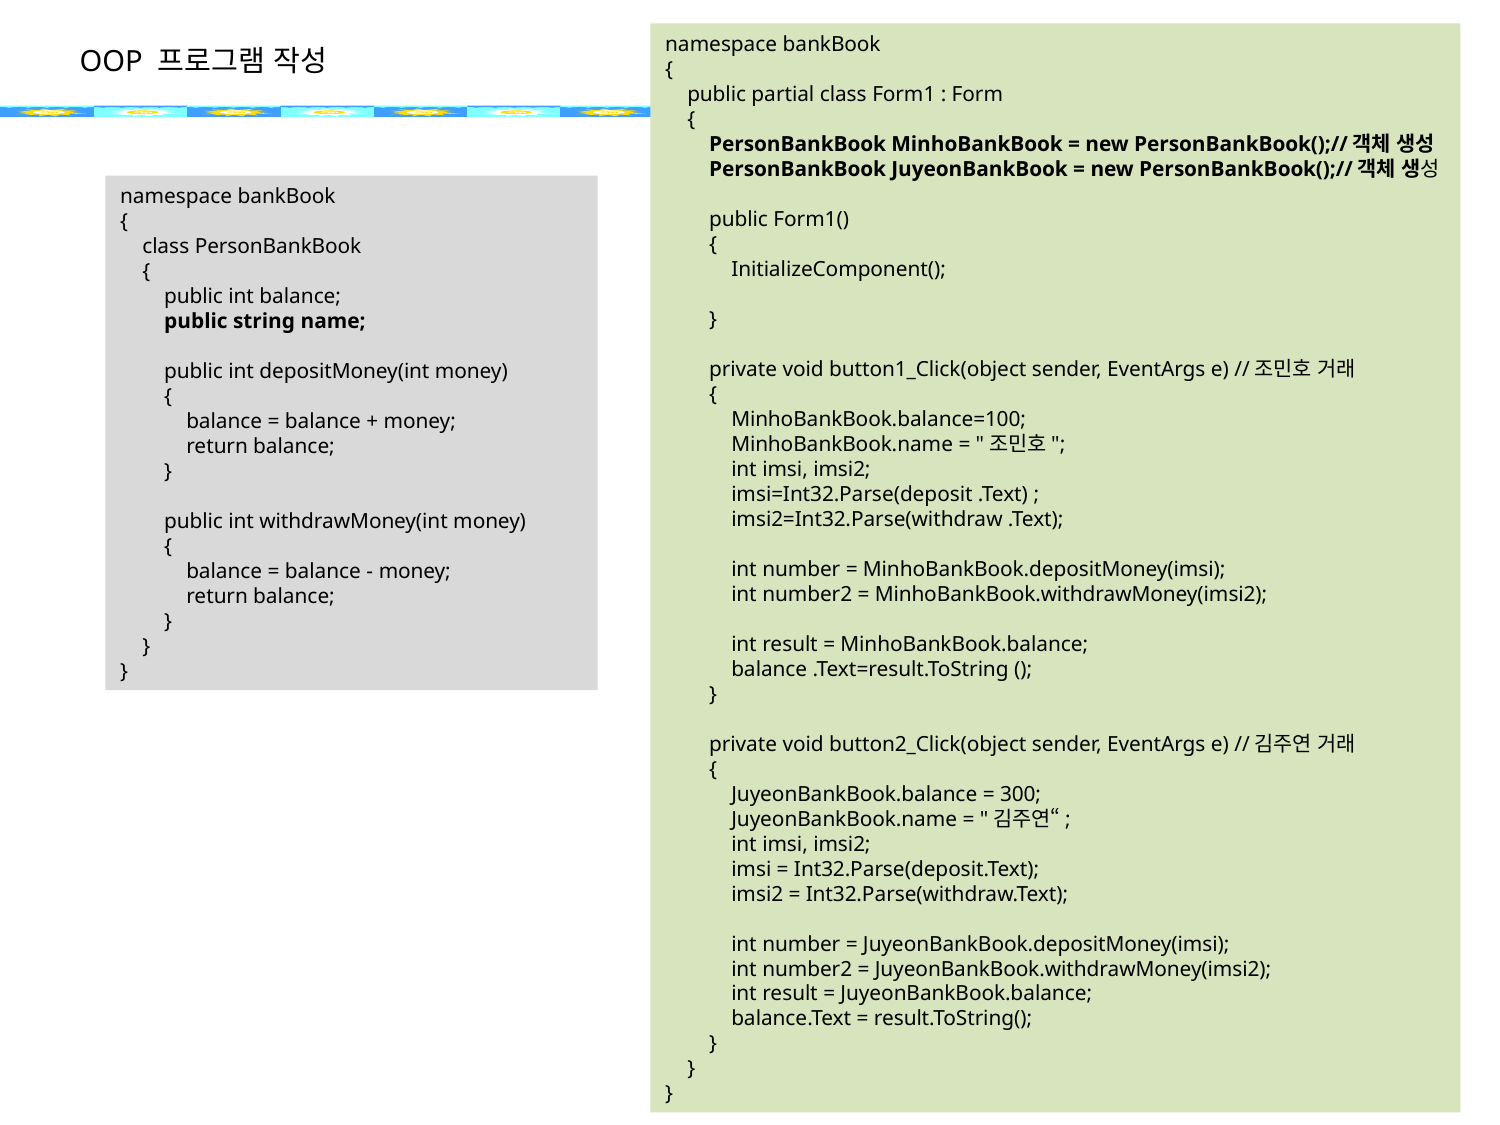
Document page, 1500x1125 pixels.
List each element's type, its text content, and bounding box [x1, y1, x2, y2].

text_box namespace bankBook { public partial class Form1 : Form { PersonBankBook MinhoBankBook = new PersonBankBook();//객체 생성 PersonBankBook JuyeonBankBook = new PersonBankBook();//객체 생성 public Form1() { InitializeComponent(); } private void button1_Click(object sender, EventArgs e) //조민호 거래 { MinhoBankBook.balance=100; MinhoBankBook.name = "조민호"; int imsi, imsi2; imsi=Int32.Parse(deposit .Text) ; imsi2=Int32.Parse(withdraw .Text); int number = MinhoBankBook.depositMoney(imsi); int number2 = MinhoBankBook.withdrawMoney(imsi2); int result = MinhoBankBook.balance; balance .Text=result.ToString (); } private void button2_Click(object sender, EventArgs e) //김주연 거래 { JuyeonBankBook.balance = 300; JuyeonBankBook.name = "김주연“; int imsi, imsi2; imsi = Int32.Parse(deposit.Text); imsi2 = Int32.Parse(withdraw.Text); int number = JuyeonBankBook.depositMoney(imsi); int number2 = JuyeonBankBook.withdrawMoney(imsi2); int result = JuyeonBankBook.balance; balance.Text = result.ToString(); } } } [650, 23, 1461, 1113]
text_box OOP 프로그램 작성 [64, 35, 343, 85]
text_box namespace bankBook { class PersonBankBook { public int balance; public string name; public int depositMoney(int money) { balance = balance + money; return balance; } public int withdrawMoney(int money) { balance = balance - money; return balance; } } } [105, 175, 598, 691]
picture [0, 105, 749, 117]
